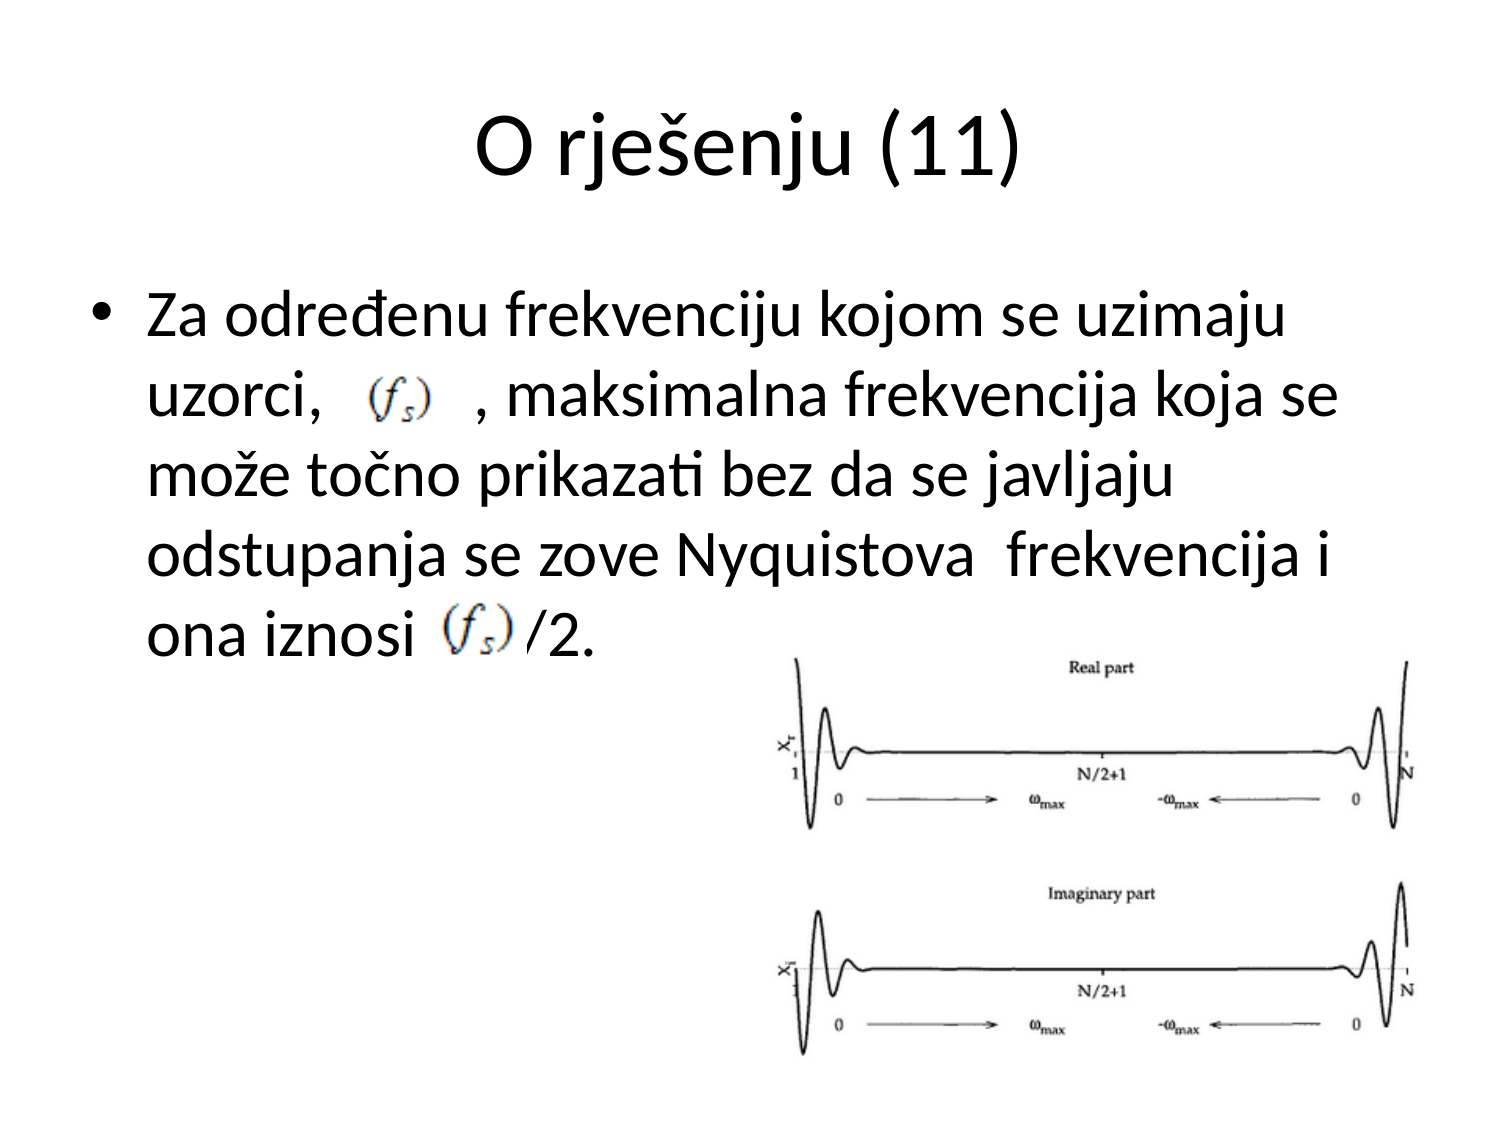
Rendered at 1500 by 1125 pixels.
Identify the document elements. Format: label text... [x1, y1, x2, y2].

picture [433, 597, 527, 668]
title O rješenju (11) [75, 45, 1425, 233]
list Za određenu frekvenciju kojom se uzimaju uzorci, , maksimalna frekvencija koja se može točno prikazati bez da se javljaju odstupanja se zove Nyquistova frekvencija i ona iznosi /2. [75, 262, 1425, 1005]
picture [359, 370, 444, 433]
picture [754, 632, 1446, 1088]
